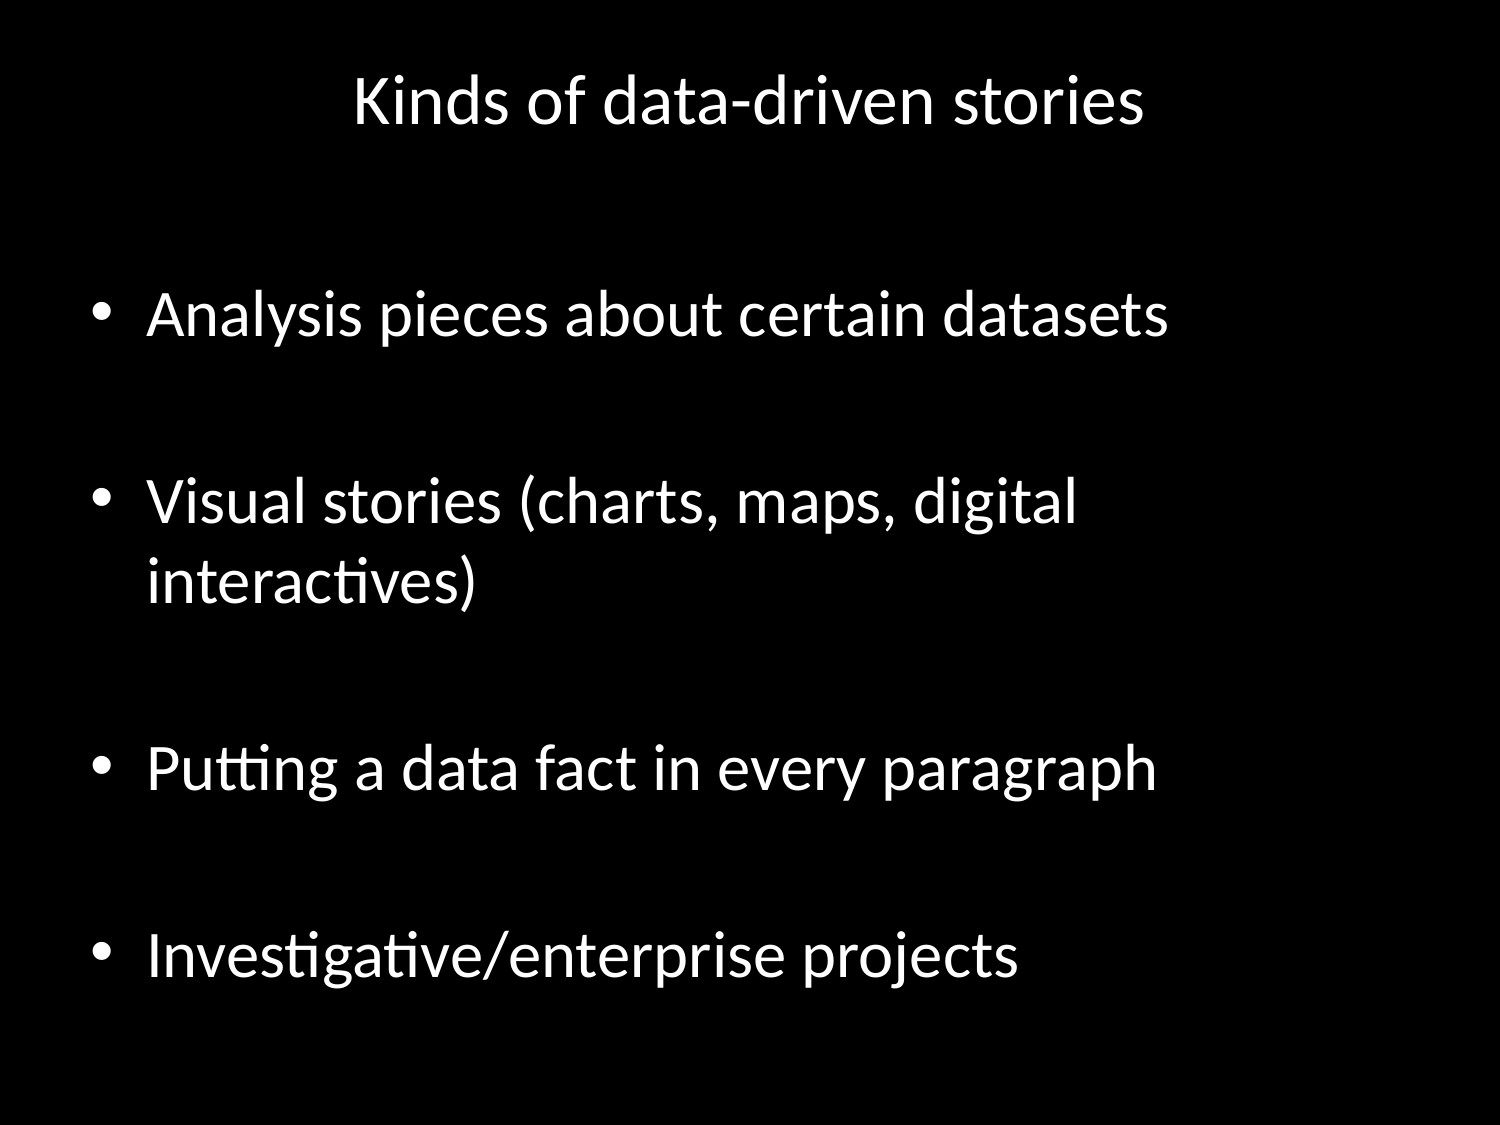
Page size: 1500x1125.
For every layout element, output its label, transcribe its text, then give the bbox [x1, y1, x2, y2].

title Kinds of data-driven stories [75, 45, 1425, 233]
list Analysis pieces about certain datasets Visual stories (charts, maps, digital interactives) Putting a data fact in every paragraph Investigative/enterprise projects [75, 262, 1425, 1005]
